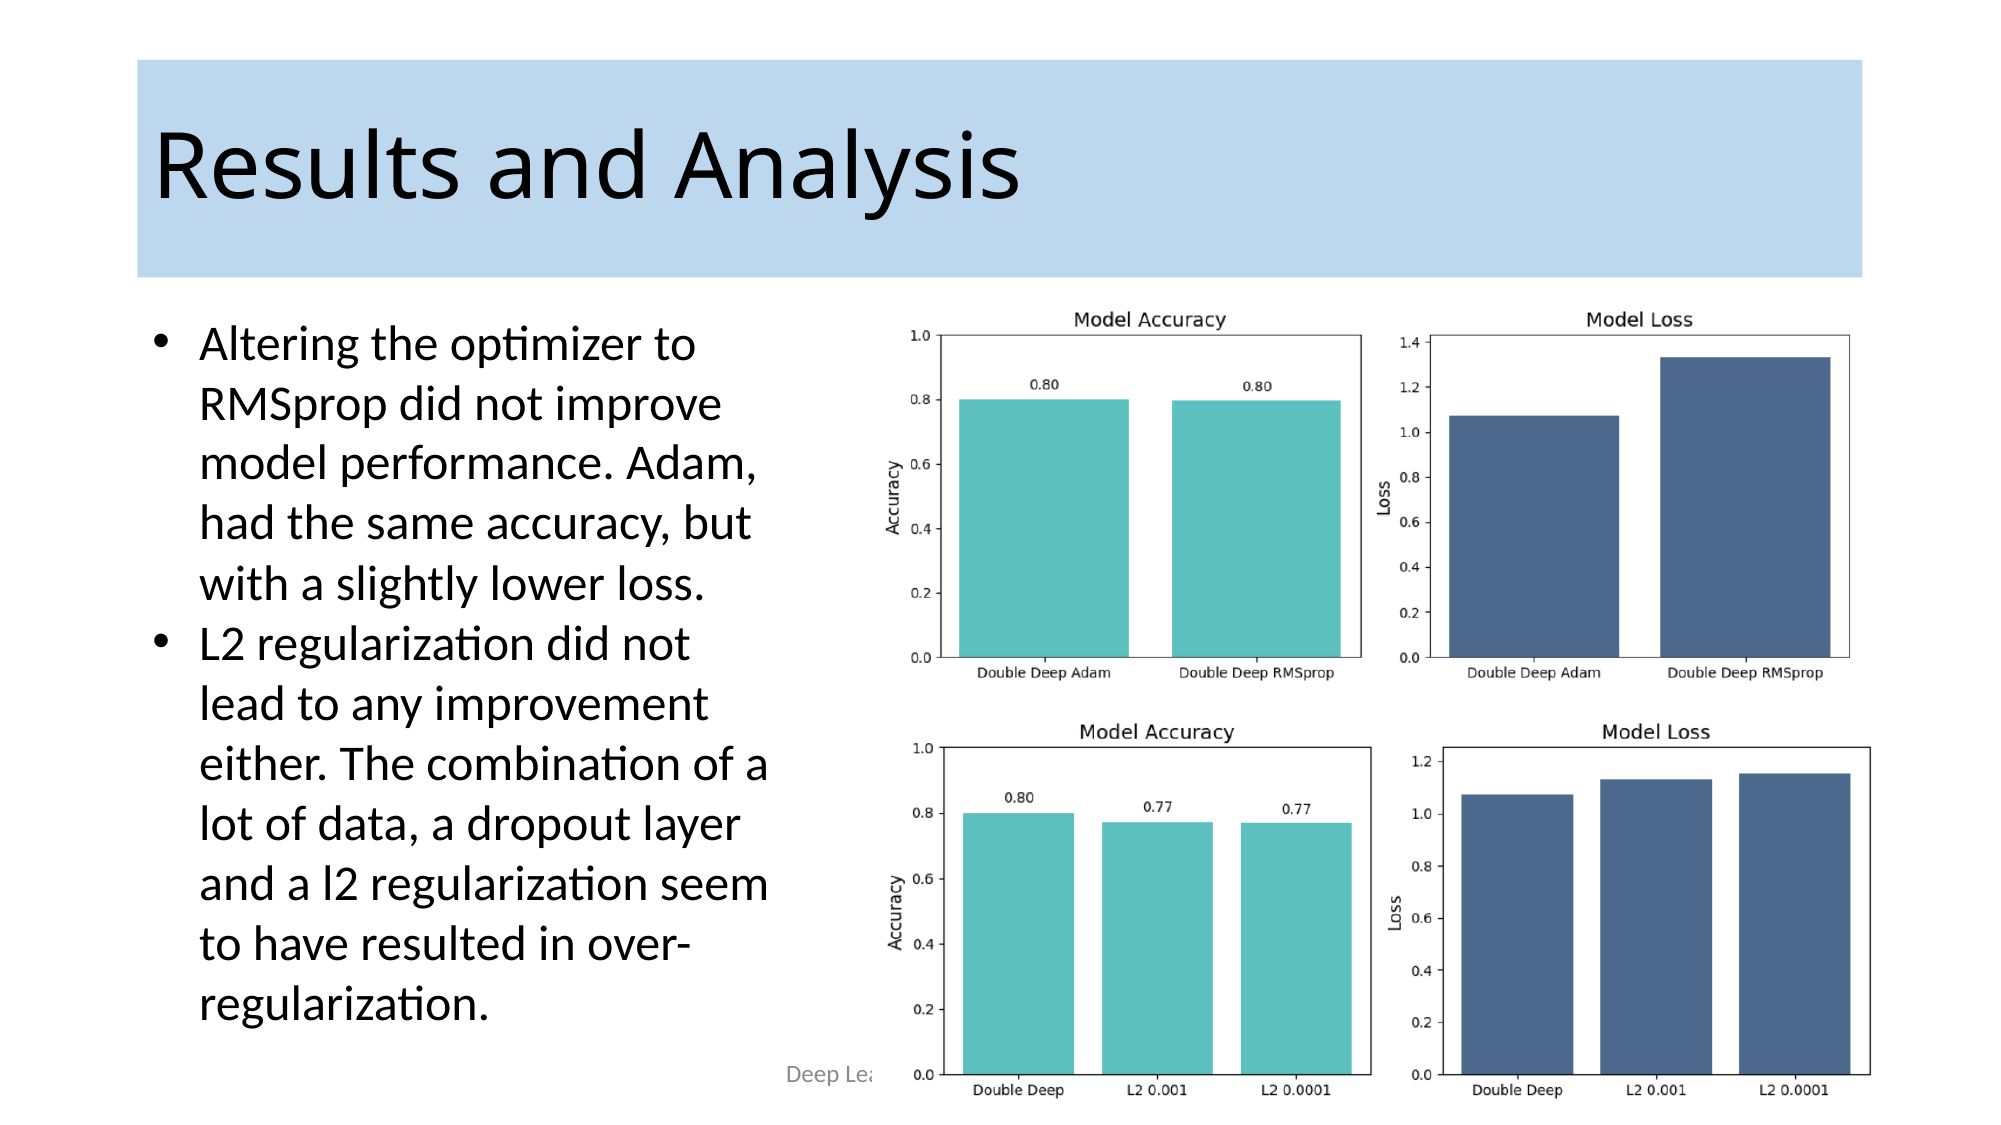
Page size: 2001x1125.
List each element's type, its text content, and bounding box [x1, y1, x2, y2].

footer Deep Learning Final Project - Arbind Singh [662, 1042, 872, 1103]
text_box Altering the optimizer to RMSprop did not improve model performance. Adam, had the same accuracy, but with a slightly lower loss. L2 regularization did not lead to any improvement either. The combination of a lot of data, a dropout layer and a l2 regularization seem to have resulted in over-regularization. [137, 302, 789, 1038]
title Results and Analysis [137, 59, 1863, 278]
picture [872, 302, 1863, 691]
picture [872, 715, 1889, 1107]
